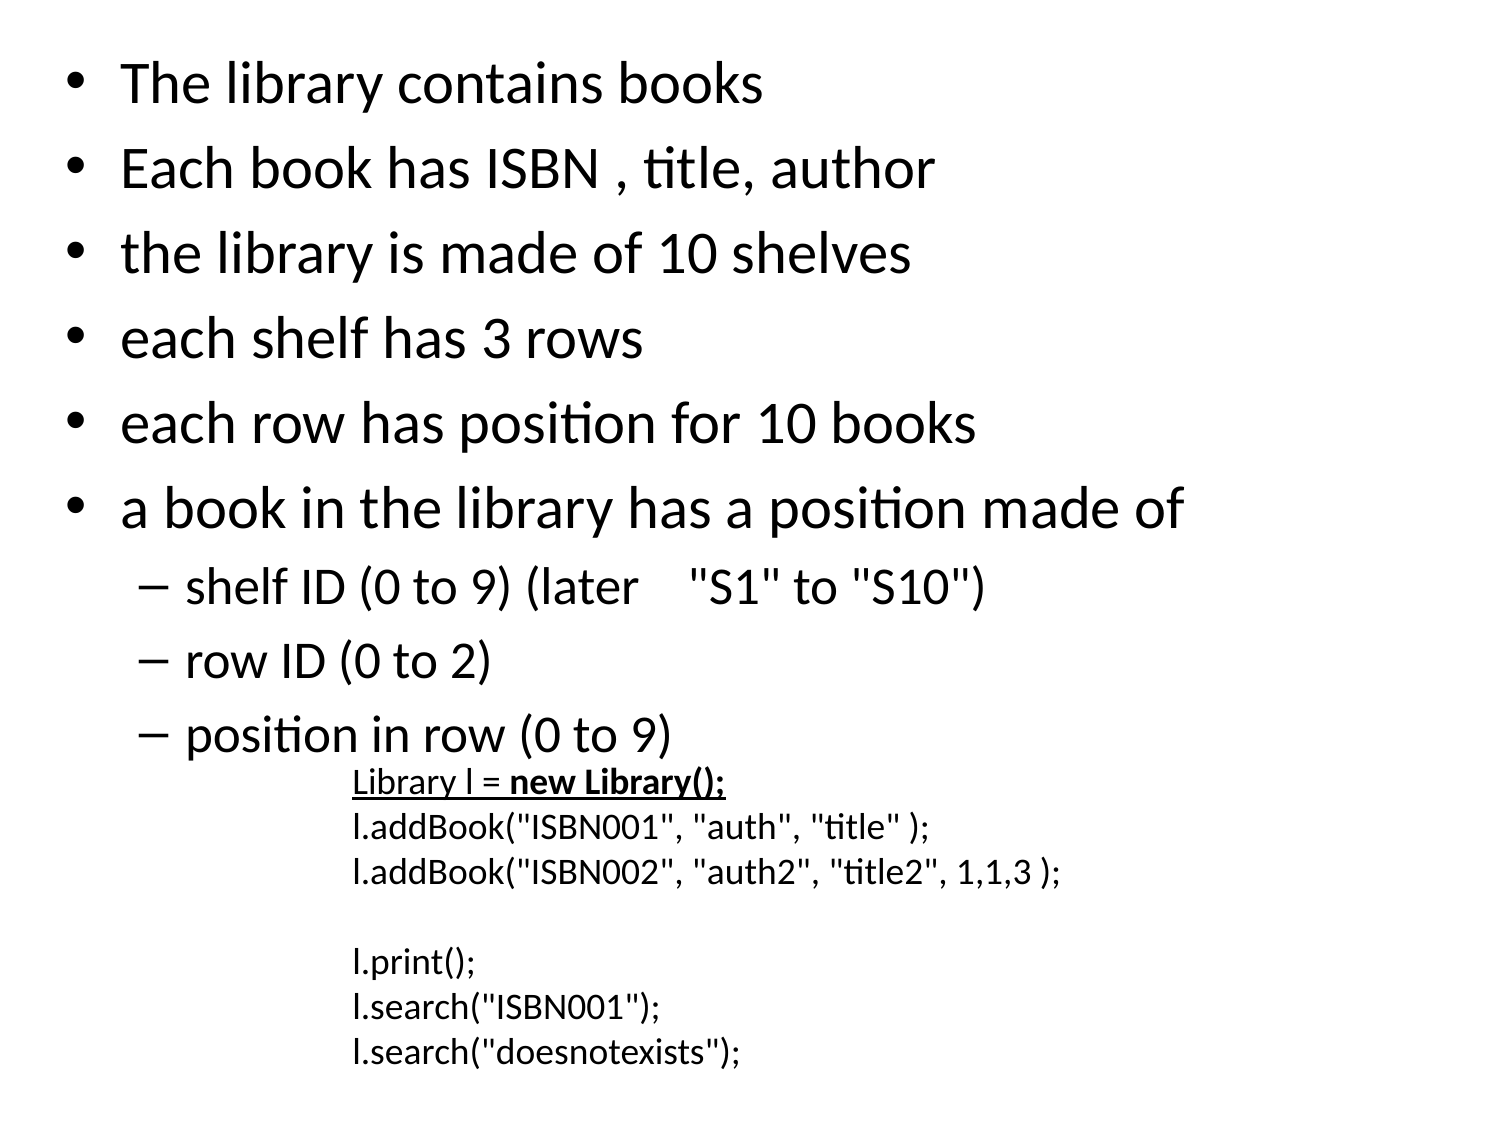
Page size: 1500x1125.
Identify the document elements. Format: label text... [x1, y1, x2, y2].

text_box Library l = new Library(); l.addBook("ISBN001", "auth", "title" ); l.addBook("ISBN002", "auth2", "title2", 1,1,3 ); l.print(); l.search("ISBN001"); l.search("doesnotexists"); [337, 749, 1225, 1080]
list The library contains books Each book has ISBN , title, author the library is made of 10 shelves each shelf has 3 rows each row has position for 10 books a book in the library has a position made of shelf ID (0 to 9) (later "S1" to "S10") row ID (0 to 2) position in row (0 to 9) [50, 35, 1400, 778]
